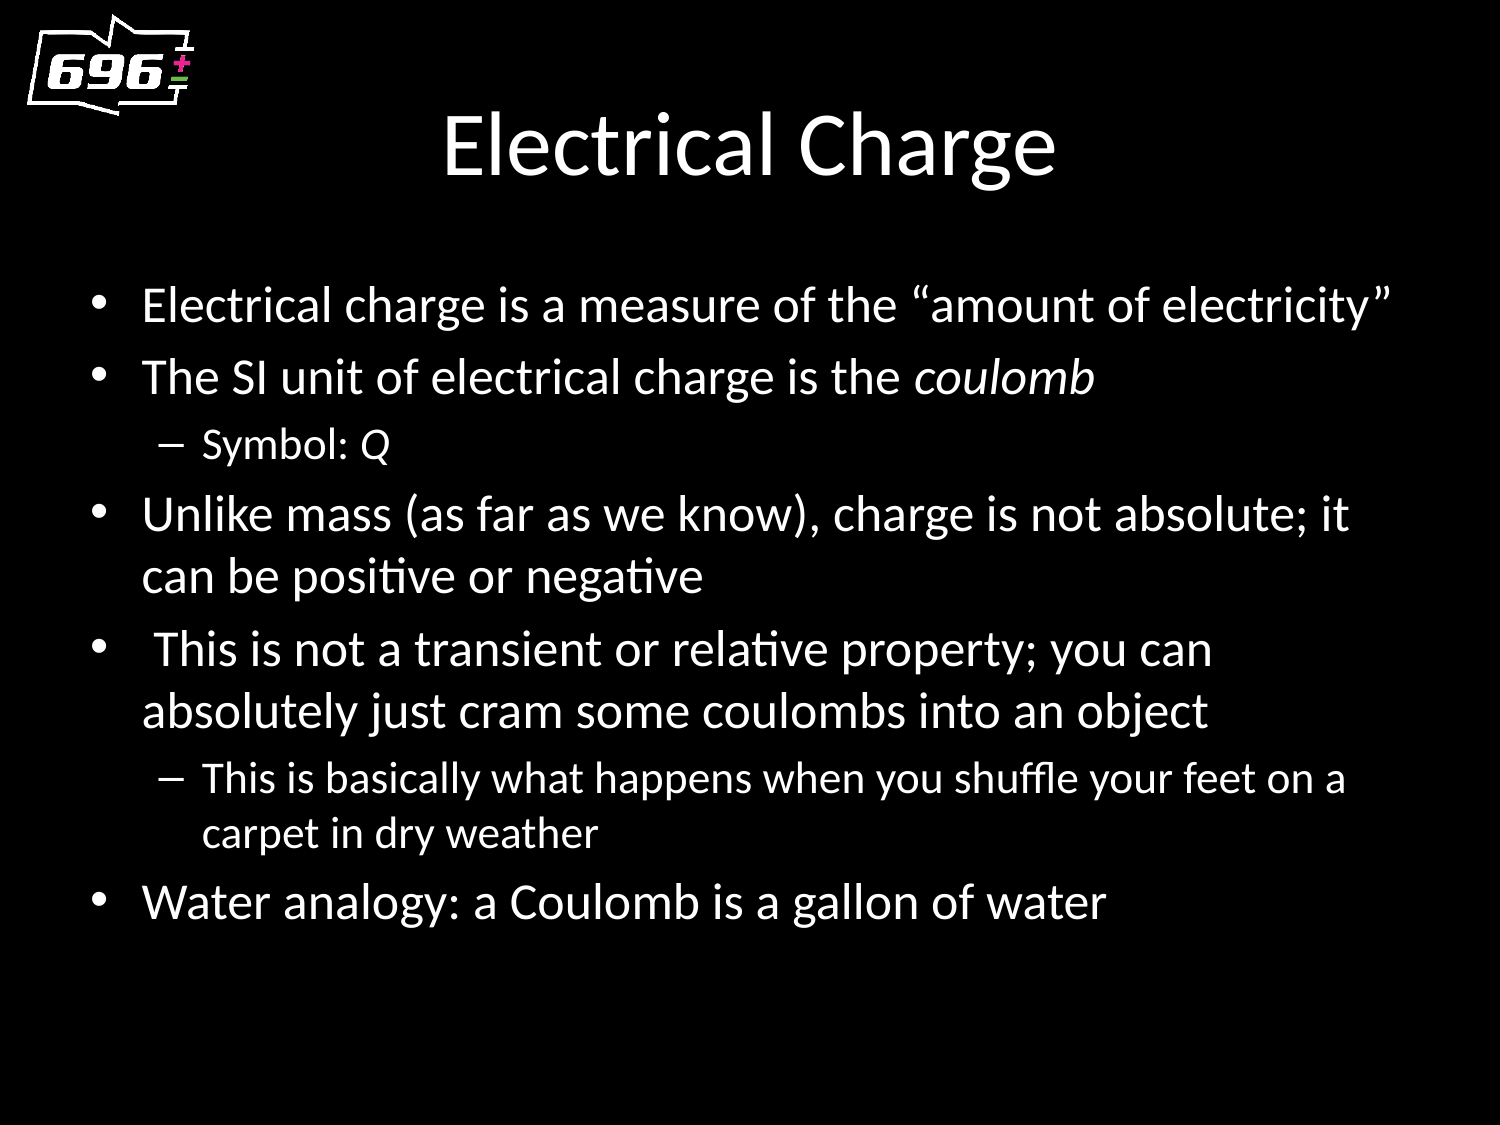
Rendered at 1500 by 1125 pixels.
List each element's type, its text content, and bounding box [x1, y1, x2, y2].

title Electrical Charge [75, 45, 1425, 233]
picture [0, 5, 225, 132]
list Electrical charge is a measure of the “amount of electricity” The SI unit of electrical charge is the coulomb Symbol: Q Unlike mass (as far as we know), charge is not absolute; it can be positive or negative This is not a transient or relative property; you can absolutely just cram some coulombs into an object This is basically what happens when you shuffle your feet on a carpet in dry weather Water analogy: a Coulomb is a gallon of water [75, 262, 1425, 1005]
